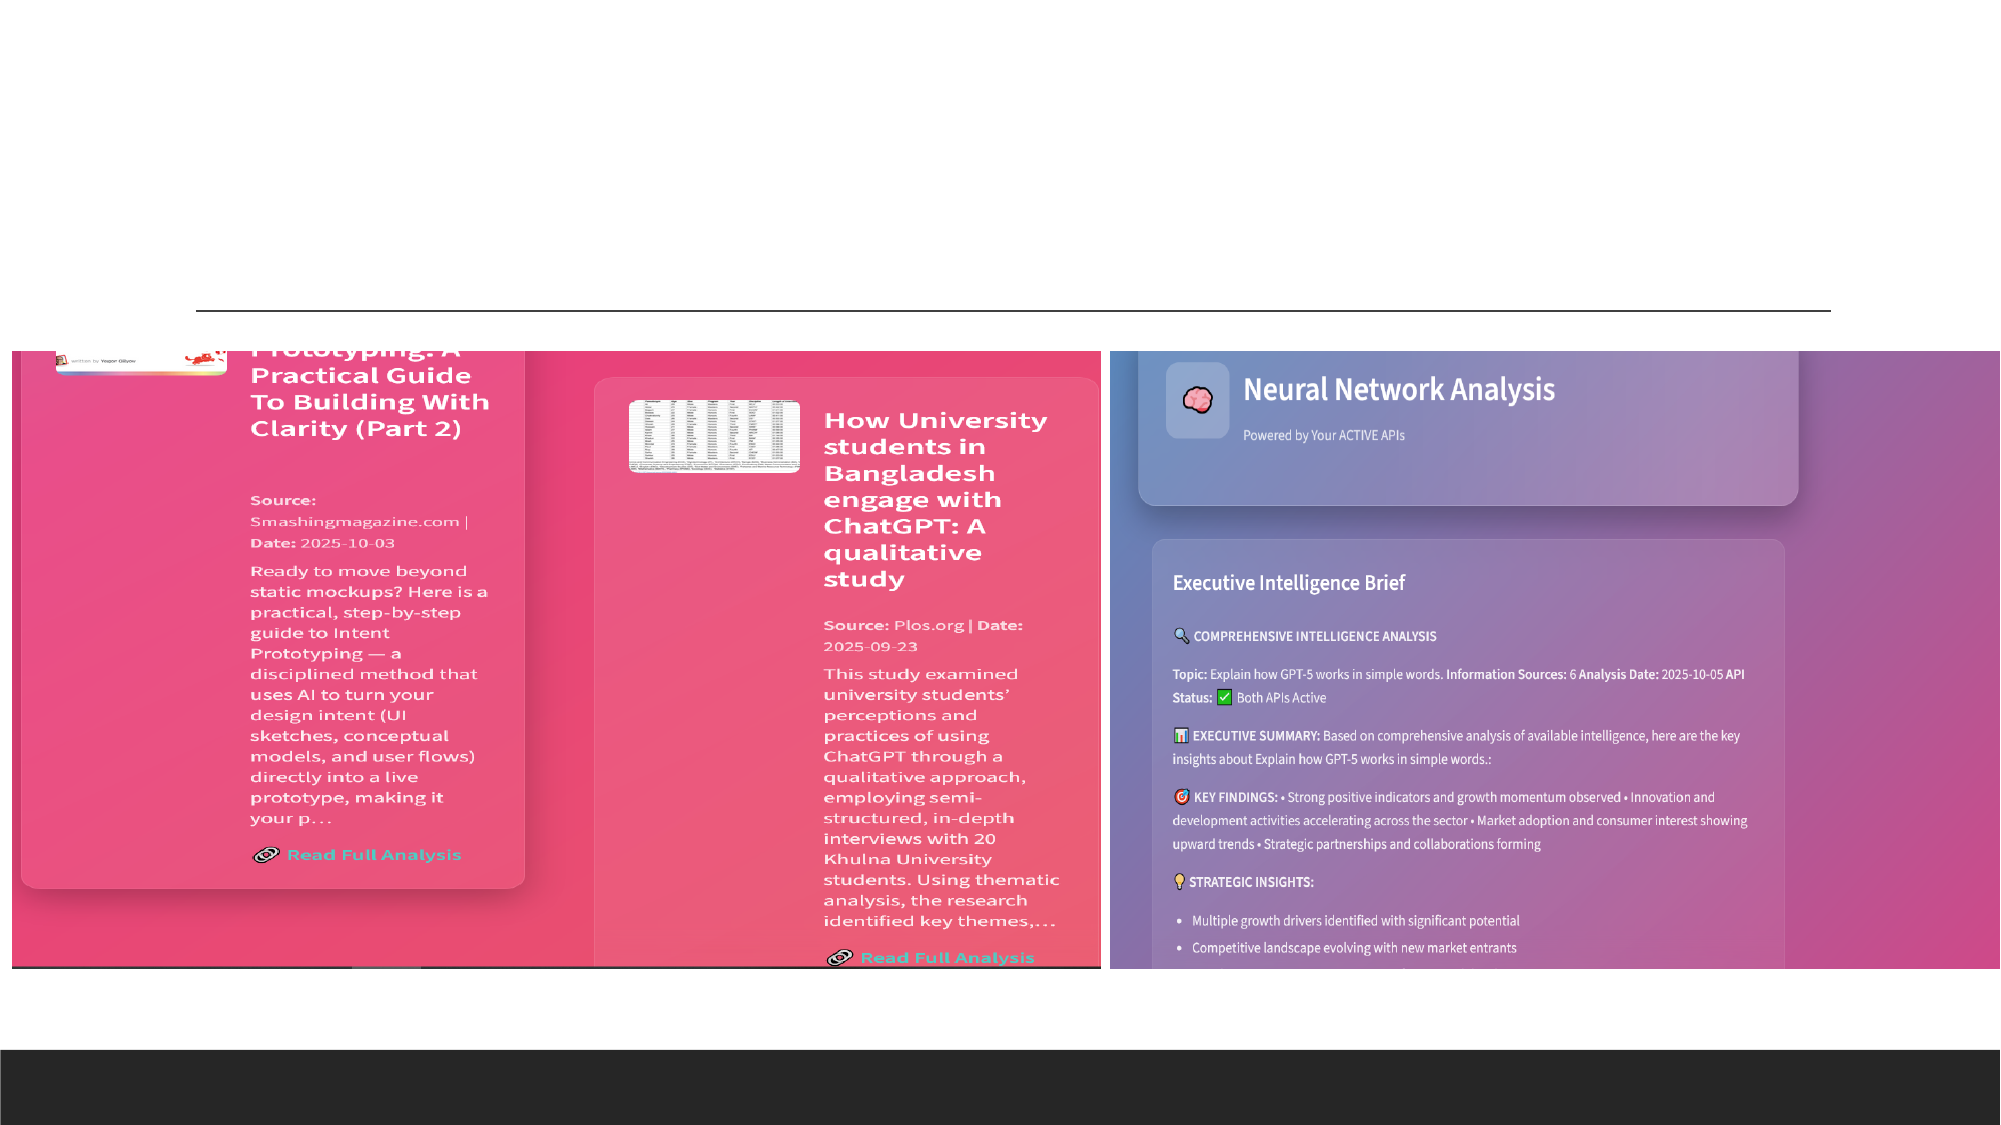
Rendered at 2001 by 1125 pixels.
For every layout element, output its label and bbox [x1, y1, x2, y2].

picture [1109, 351, 2000, 970]
list [11, 351, 1101, 970]
